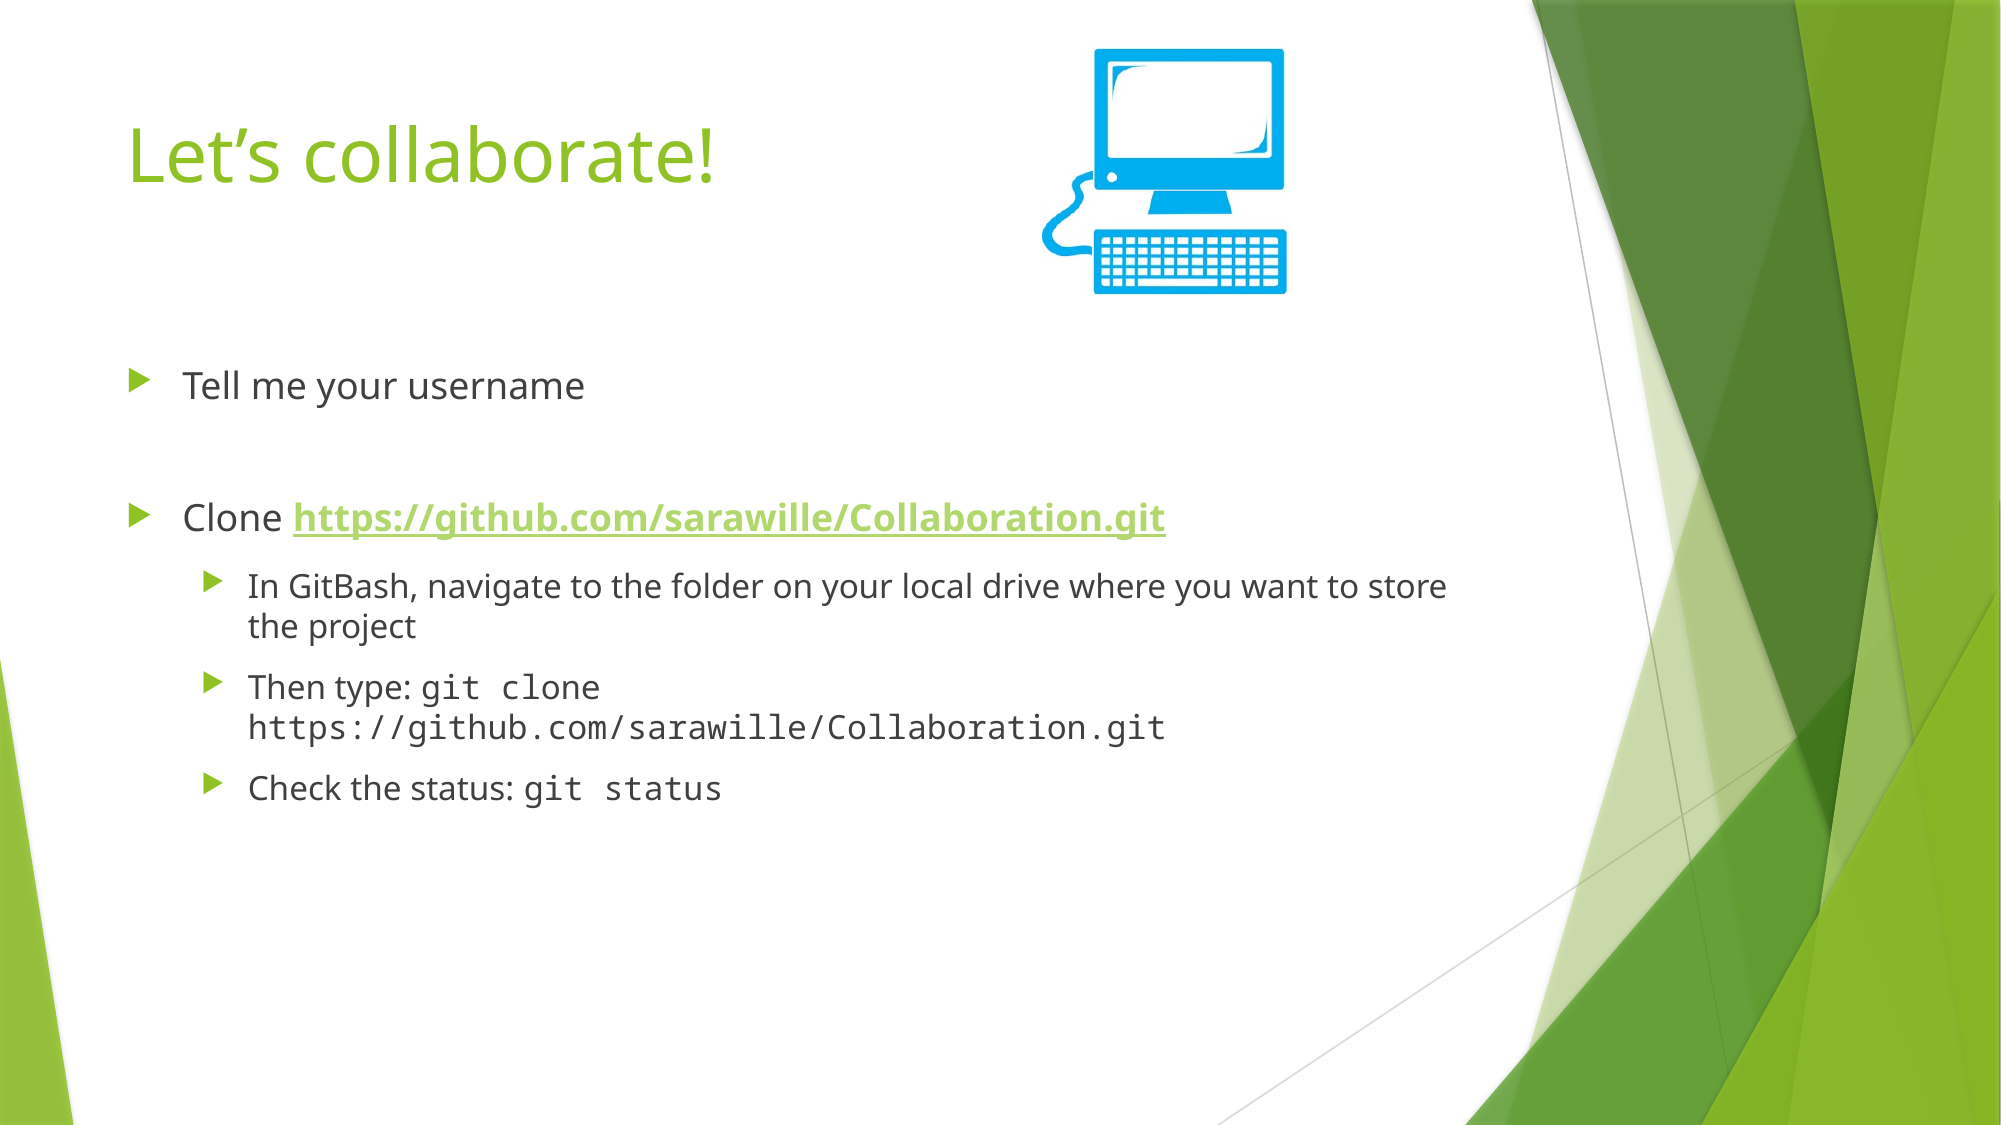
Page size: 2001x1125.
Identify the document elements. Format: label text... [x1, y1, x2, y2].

list Tell me your username Clone https://github.com/sarawille/Collaboration.git In GitBash, navigate to the folder on your local drive where you want to store the project Then type: git clone https://github.com/sarawille/Collaboration.git Check the status: git status [111, 354, 1522, 992]
title Let’s collaborate! [111, 99, 1522, 317]
picture [1042, 47, 1289, 295]
